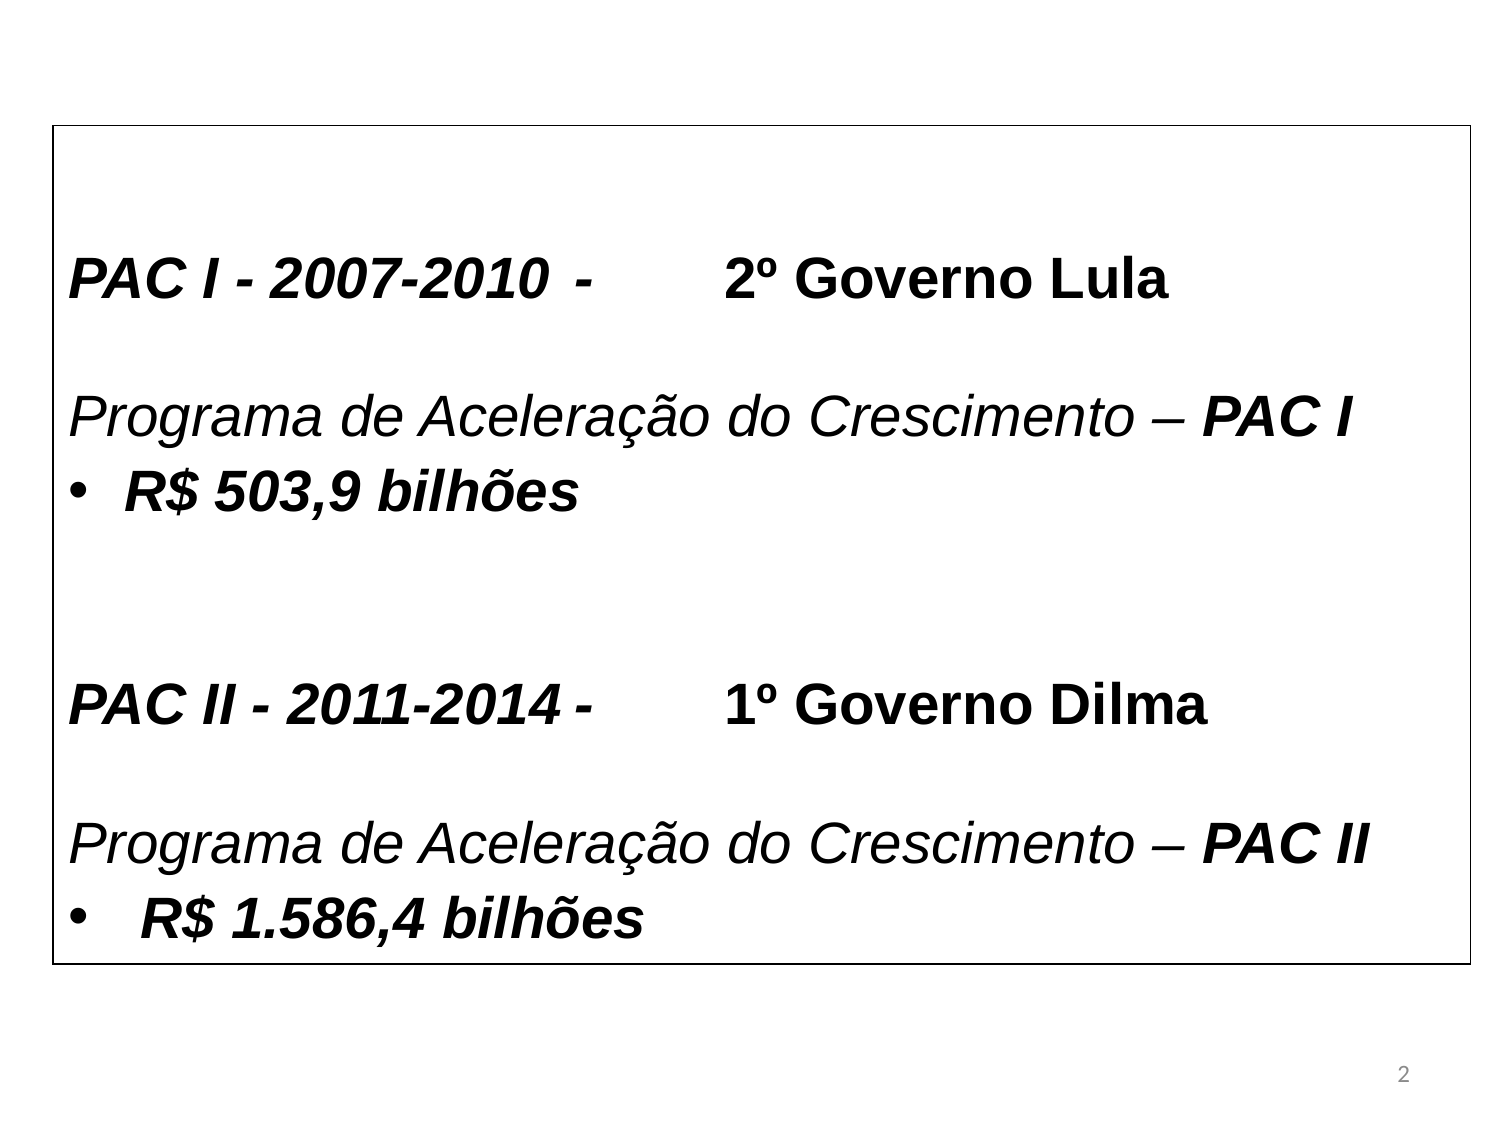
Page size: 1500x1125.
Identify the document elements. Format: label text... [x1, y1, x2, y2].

slide_number 2 [1074, 1042, 1425, 1103]
list PAC I - 2007-2010 - 2º Governo Lula Programa de Aceleração do Crescimento – PAC I R$ 503,9 bilhões PAC II - 2011-2014 - 1º Governo Dilma Programa de Aceleração do Crescimento – PAC II R$ 1.586,4 bilhões [52, 125, 1471, 965]
